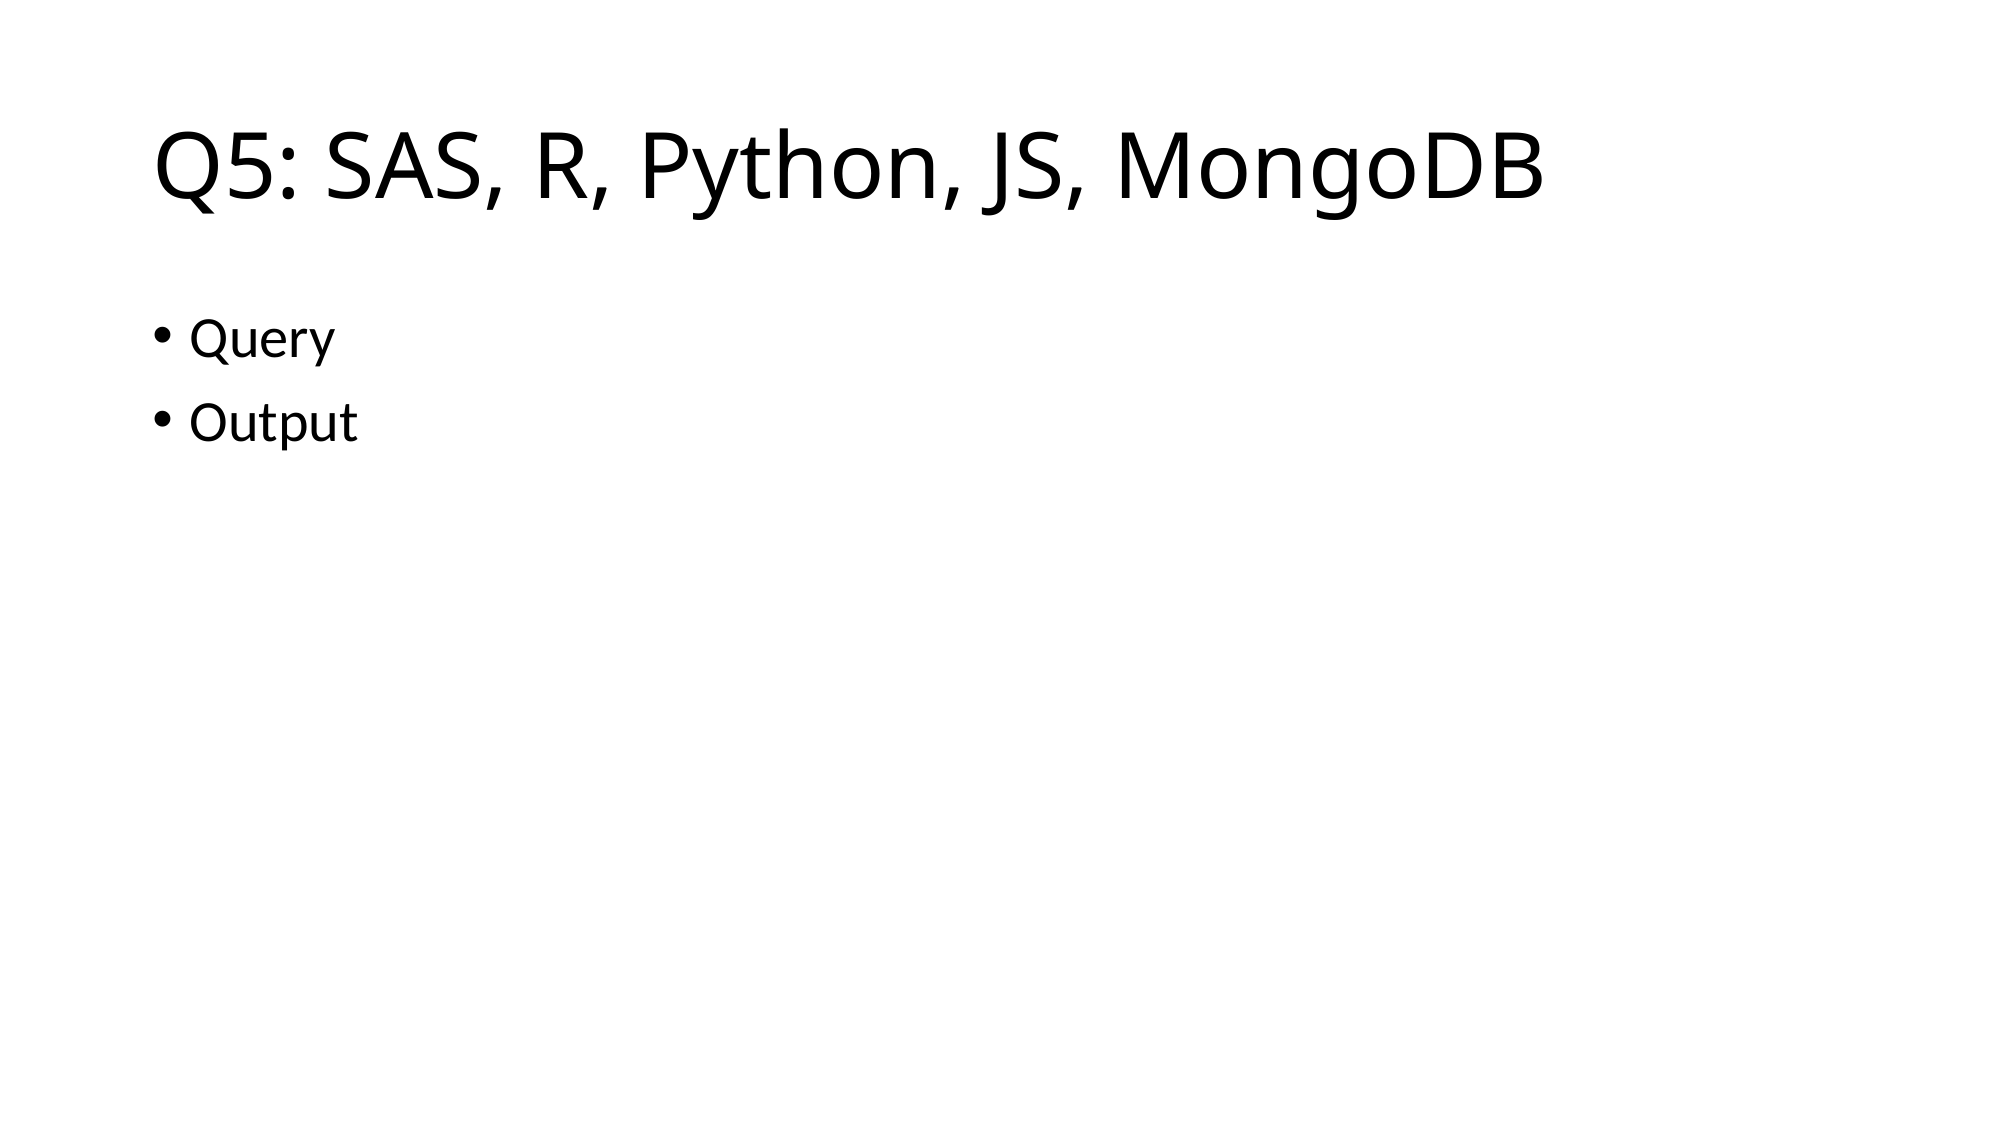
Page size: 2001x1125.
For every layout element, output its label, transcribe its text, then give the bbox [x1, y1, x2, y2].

title Q5: SAS, R, Python, JS, MongoDB [137, 59, 1863, 278]
list Query Output [137, 299, 1863, 1014]
